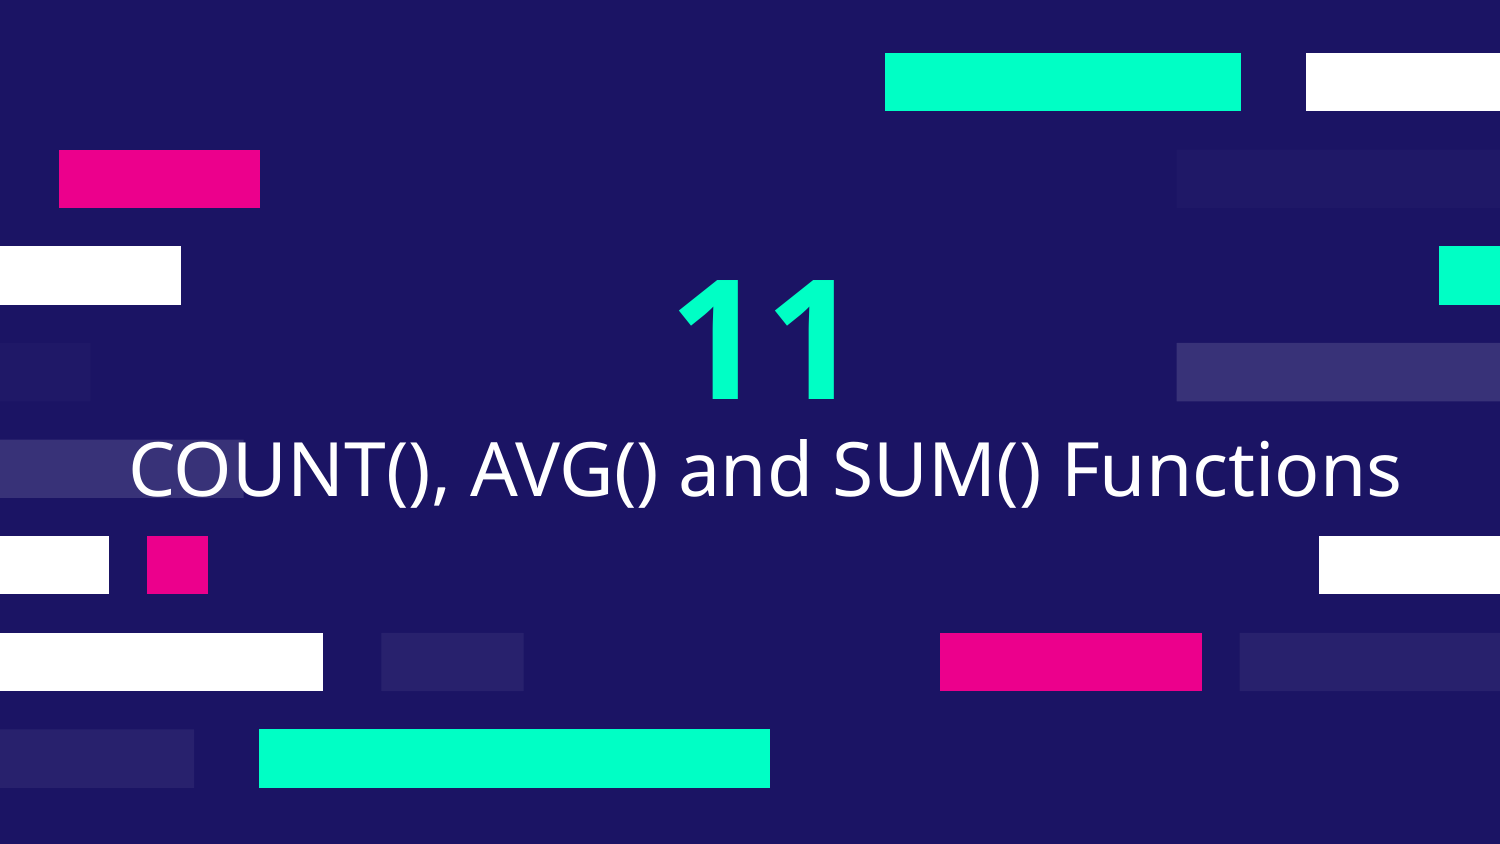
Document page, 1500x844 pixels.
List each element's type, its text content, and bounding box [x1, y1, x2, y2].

title 11 [74, 352, 1457, 434]
title COUNT(), AVG() and SUM() Functions [74, 474, 1457, 549]
